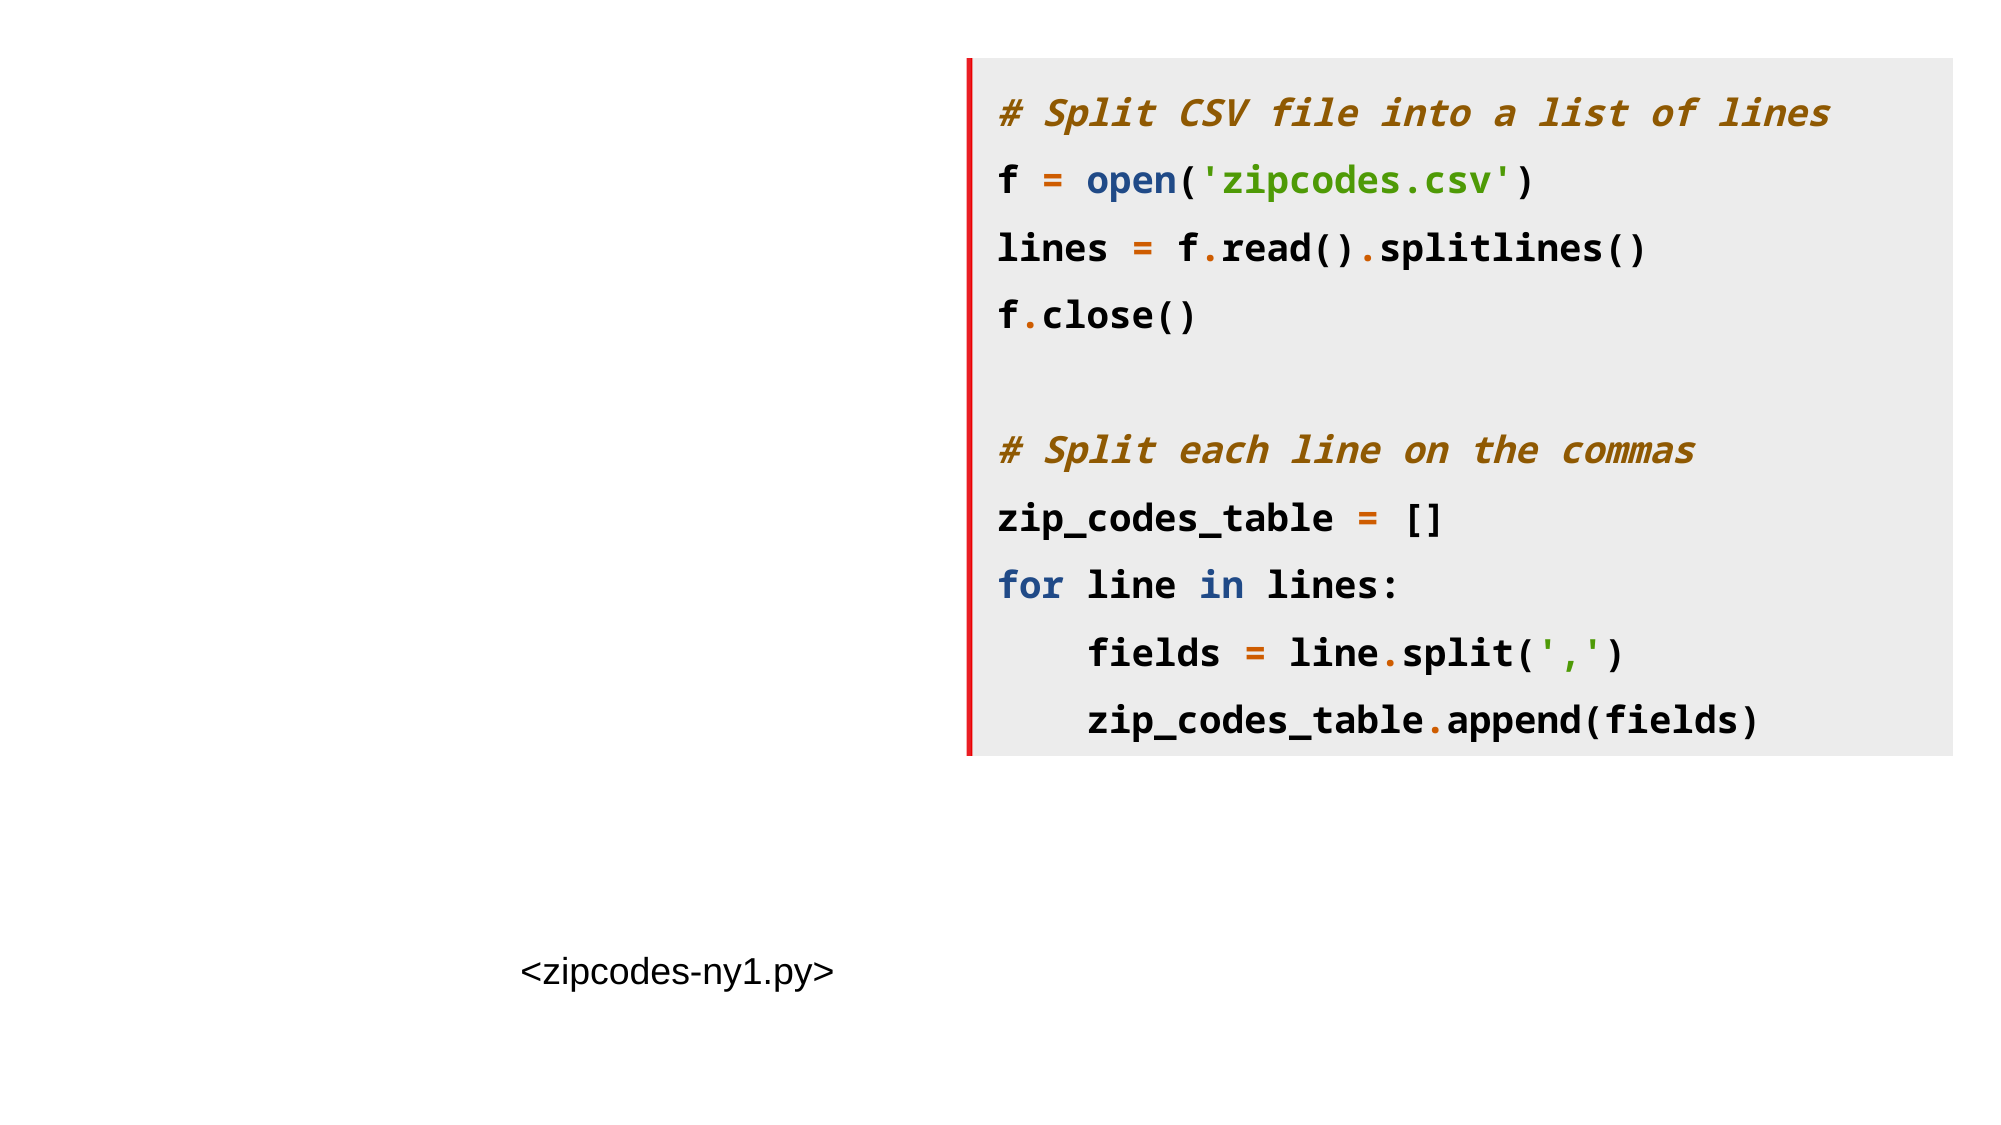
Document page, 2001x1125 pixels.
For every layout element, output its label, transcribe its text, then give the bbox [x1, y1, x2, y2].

text_box <zipcodes-ny1.py> [505, 940, 850, 1000]
list # Split CSV file into a list of lines f = open('zipcodes.csv') lines = f.read().splitlines() f.close() # Split each line on the commas zip_codes_table = [] for line in lines: fields = line.split(',') zip_codes_table.append(fields) [966, 58, 1953, 756]
